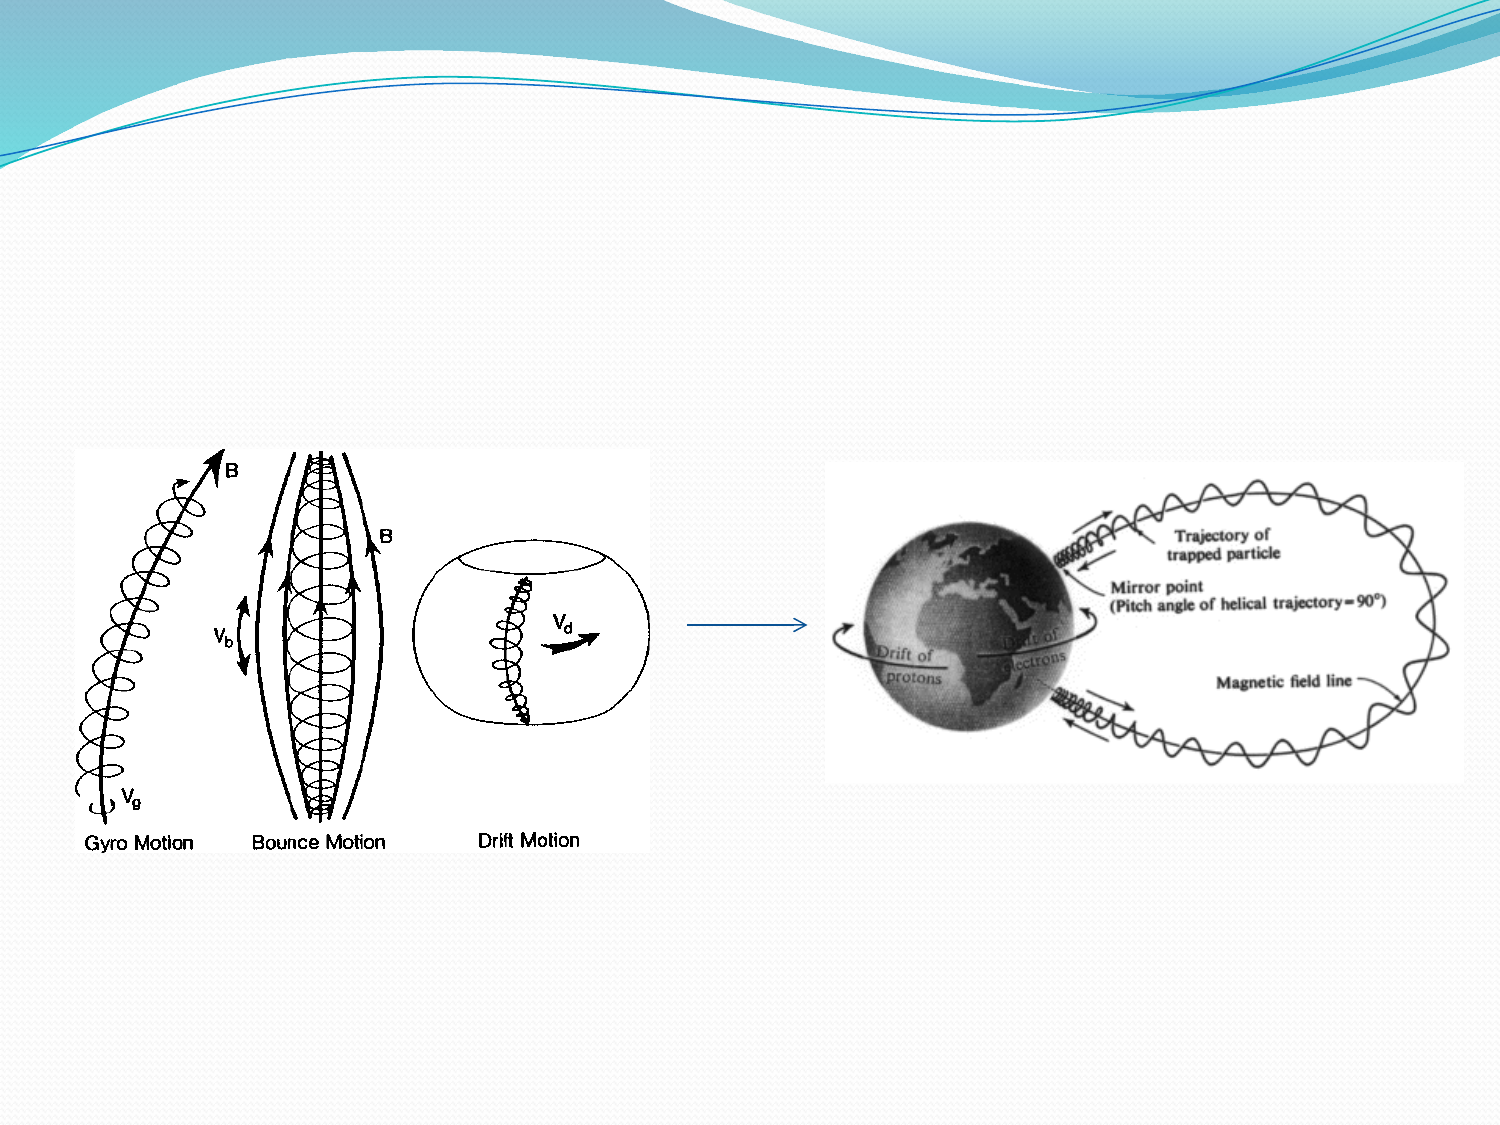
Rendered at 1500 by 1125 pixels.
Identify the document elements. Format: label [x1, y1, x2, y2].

list [74, 449, 651, 854]
picture [824, 462, 1465, 783]
